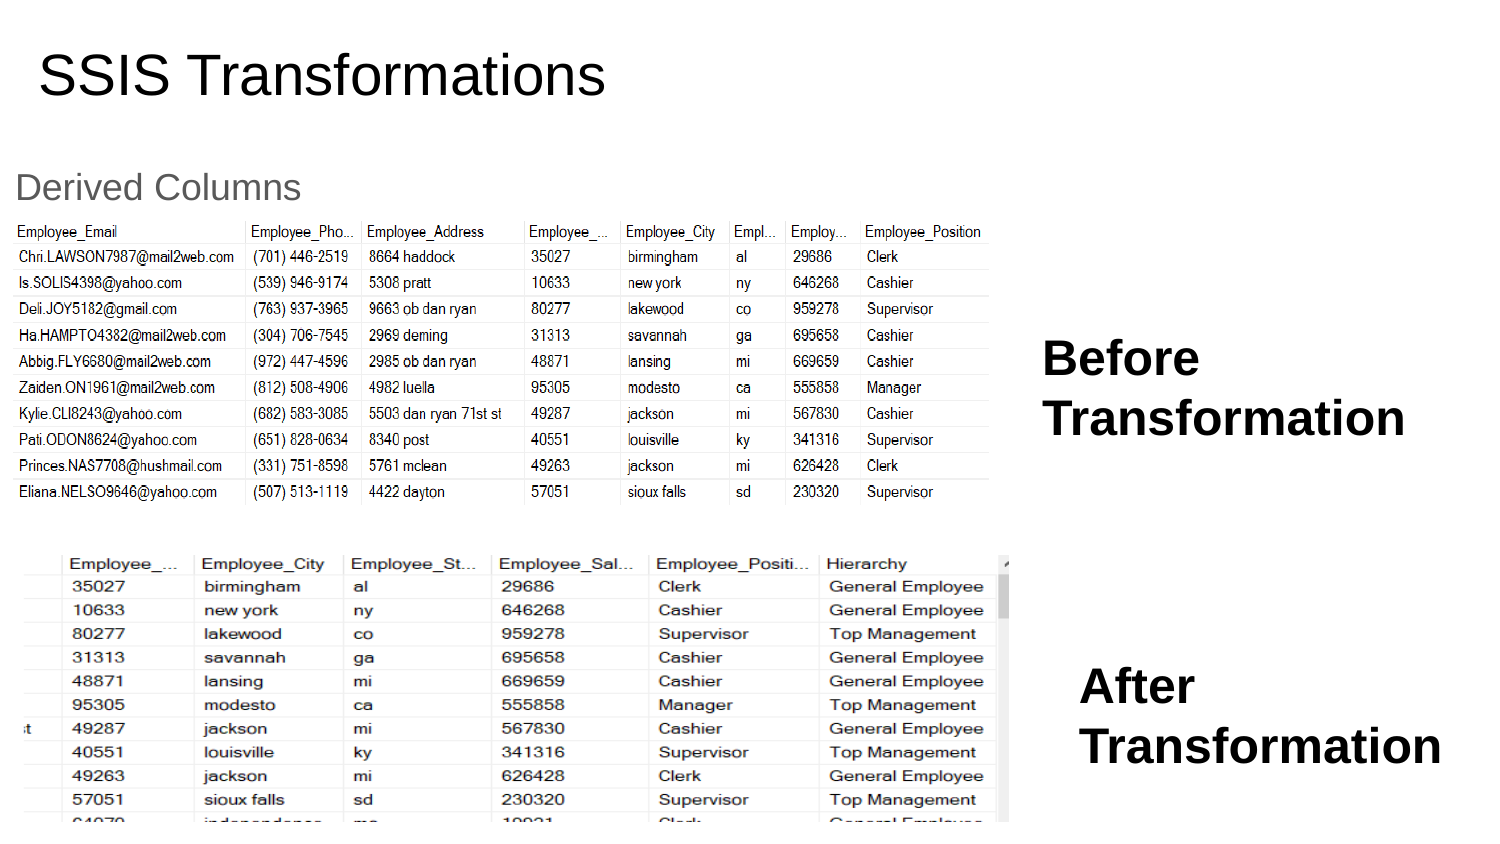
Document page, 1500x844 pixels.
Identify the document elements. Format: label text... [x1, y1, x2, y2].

picture [23, 555, 1010, 822]
picture [13, 221, 989, 506]
list Derived Columns [0, 141, 1398, 703]
text_box Before Transformation [1027, 310, 1449, 469]
text_box After Transformation [1063, 638, 1470, 781]
title SSIS Transformations [23, 22, 1422, 116]
